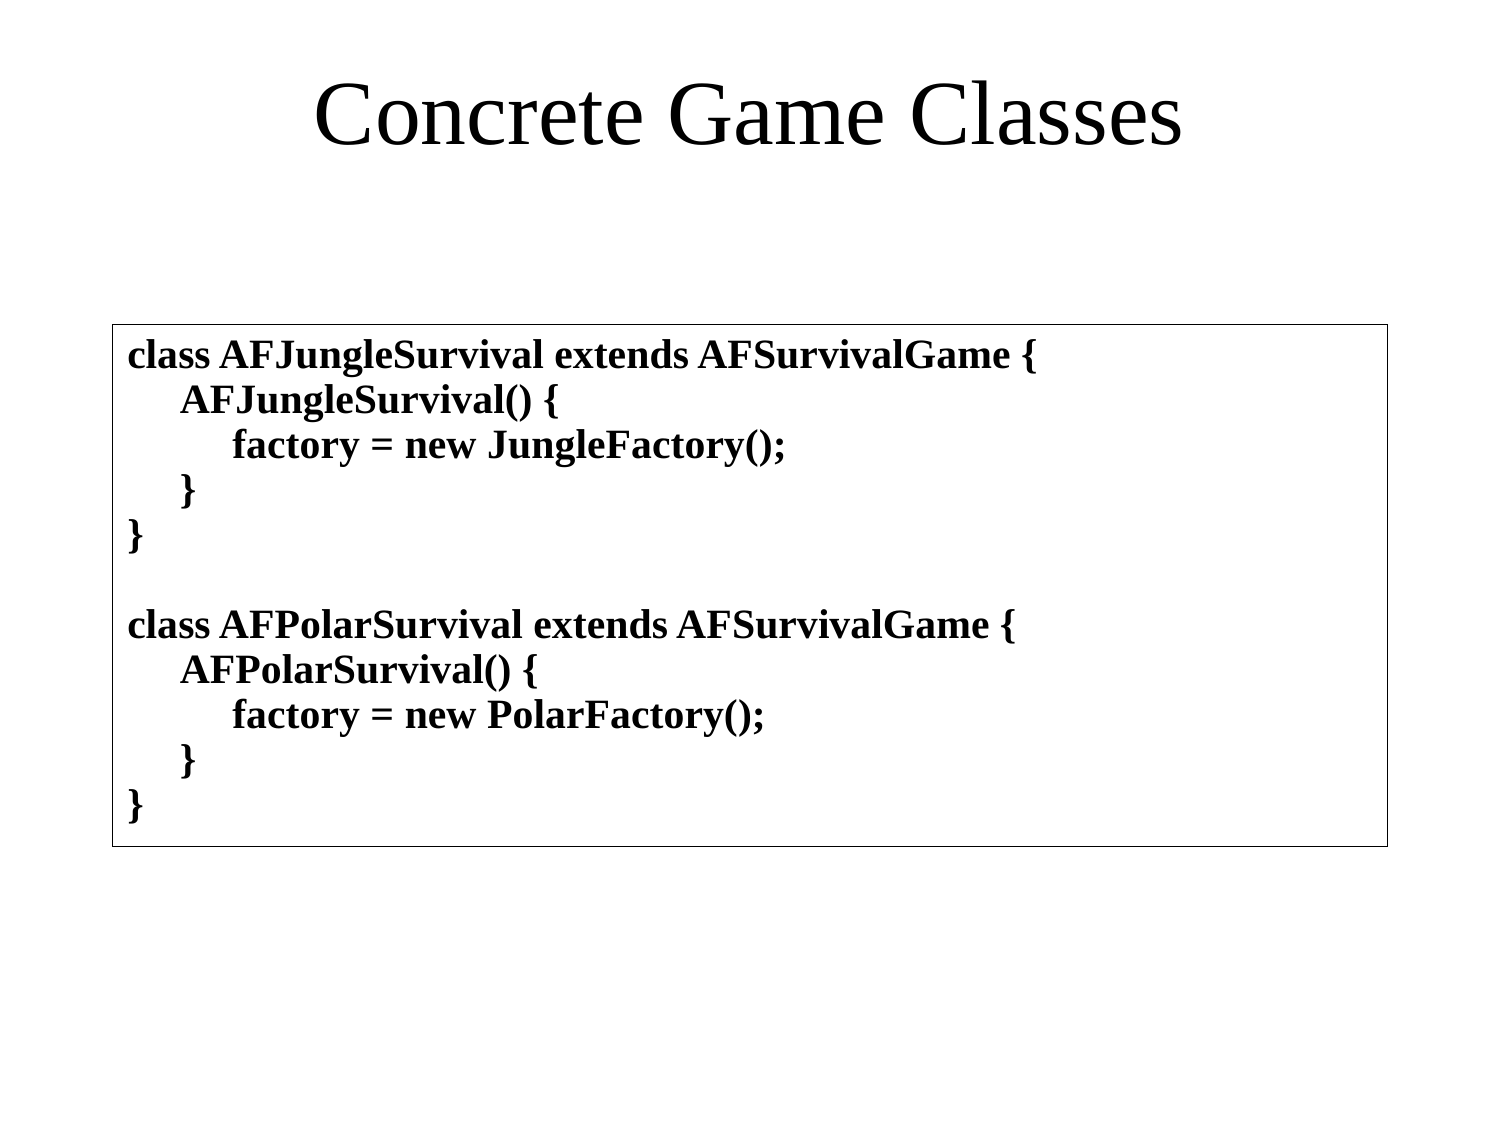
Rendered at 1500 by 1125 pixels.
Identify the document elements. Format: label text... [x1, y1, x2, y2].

title Concrete Game Classes [75, 45, 1425, 233]
list class AFJungleSurvival extends AFSurvivalGame { AFJungleSurvival() { factory = new JungleFactory(); } } class AFPolarSurvival extends AFSurvivalGame { AFPolarSurvival() { factory = new PolarFactory(); } } [112, 324, 1388, 847]
